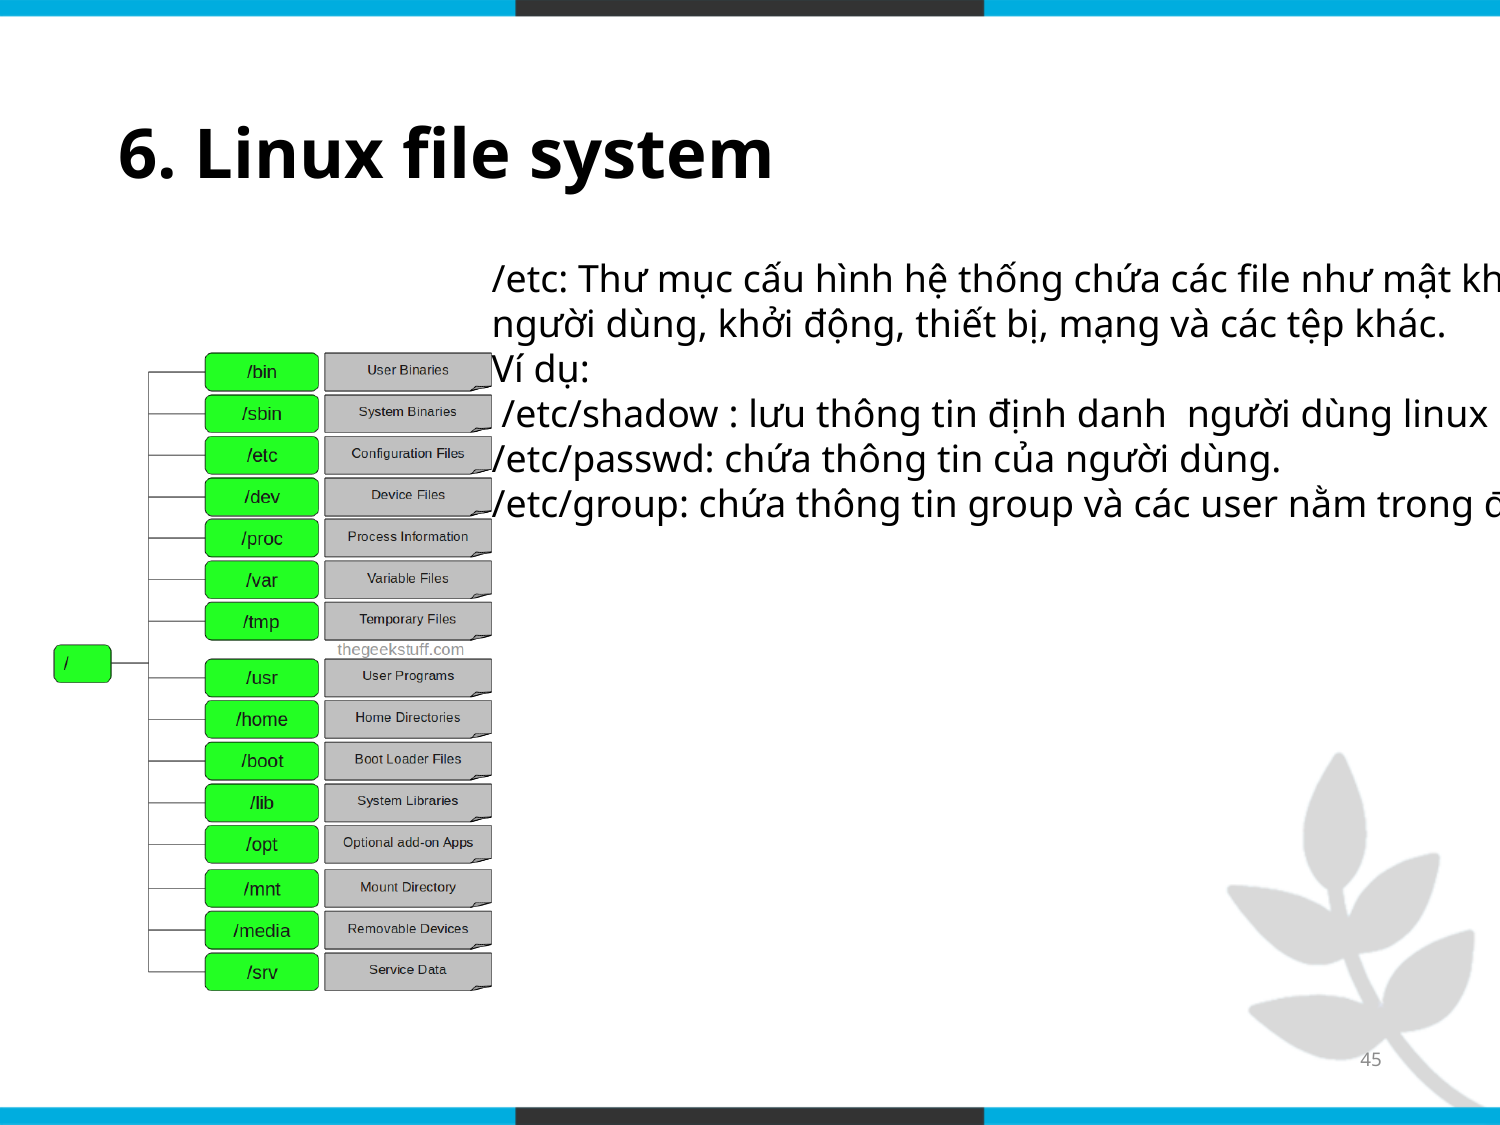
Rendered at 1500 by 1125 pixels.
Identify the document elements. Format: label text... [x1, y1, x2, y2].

title 6. Linux file system [103, 48, 1397, 266]
picture [0, 0, 1500, 1125]
text_box /etc: Thư mục cấu hình hệ thống chứa các file như mật khẩu người dùng, khởi động, thiết bị, mạng và các tệp khác. Ví dụ: /etc/shadow : lưu thông tin định danh người dùng linux /etc/passwd: chứa thông tin của người dùng. /etc/group: chứa thông tin group và các user nằm trong đó. [476, 247, 1500, 533]
slide_number 45 [1059, 1030, 1397, 1091]
